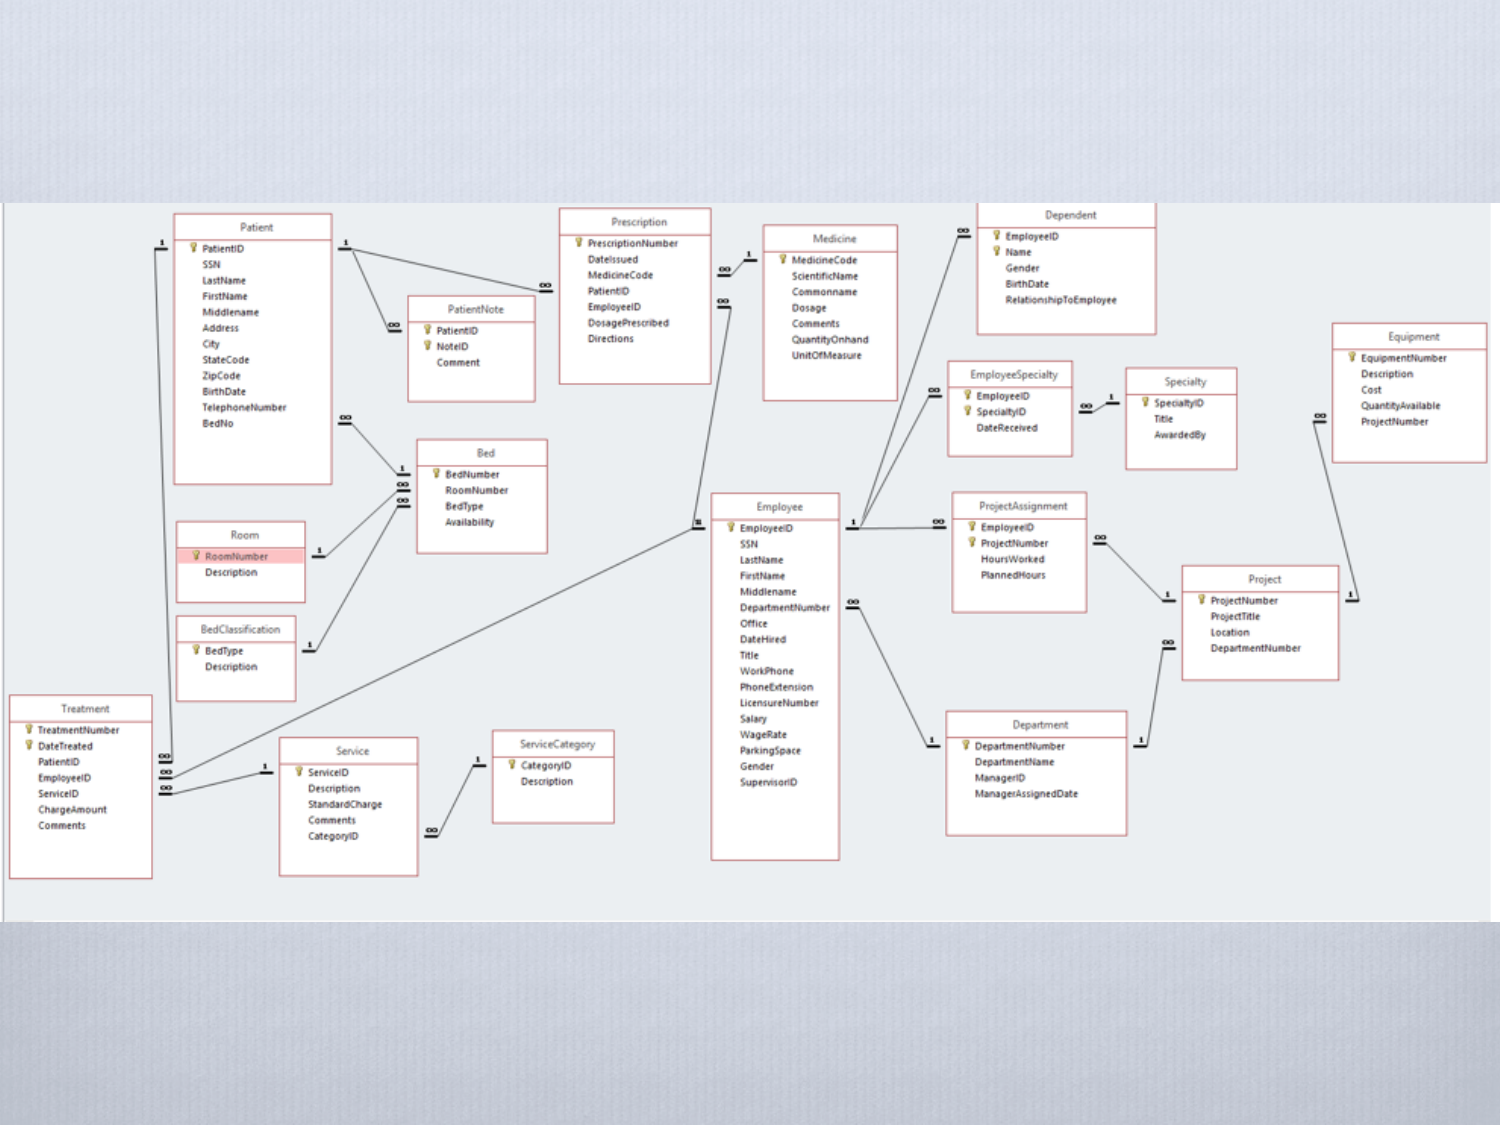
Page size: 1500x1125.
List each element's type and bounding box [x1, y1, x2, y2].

picture [0, 202, 1500, 923]
